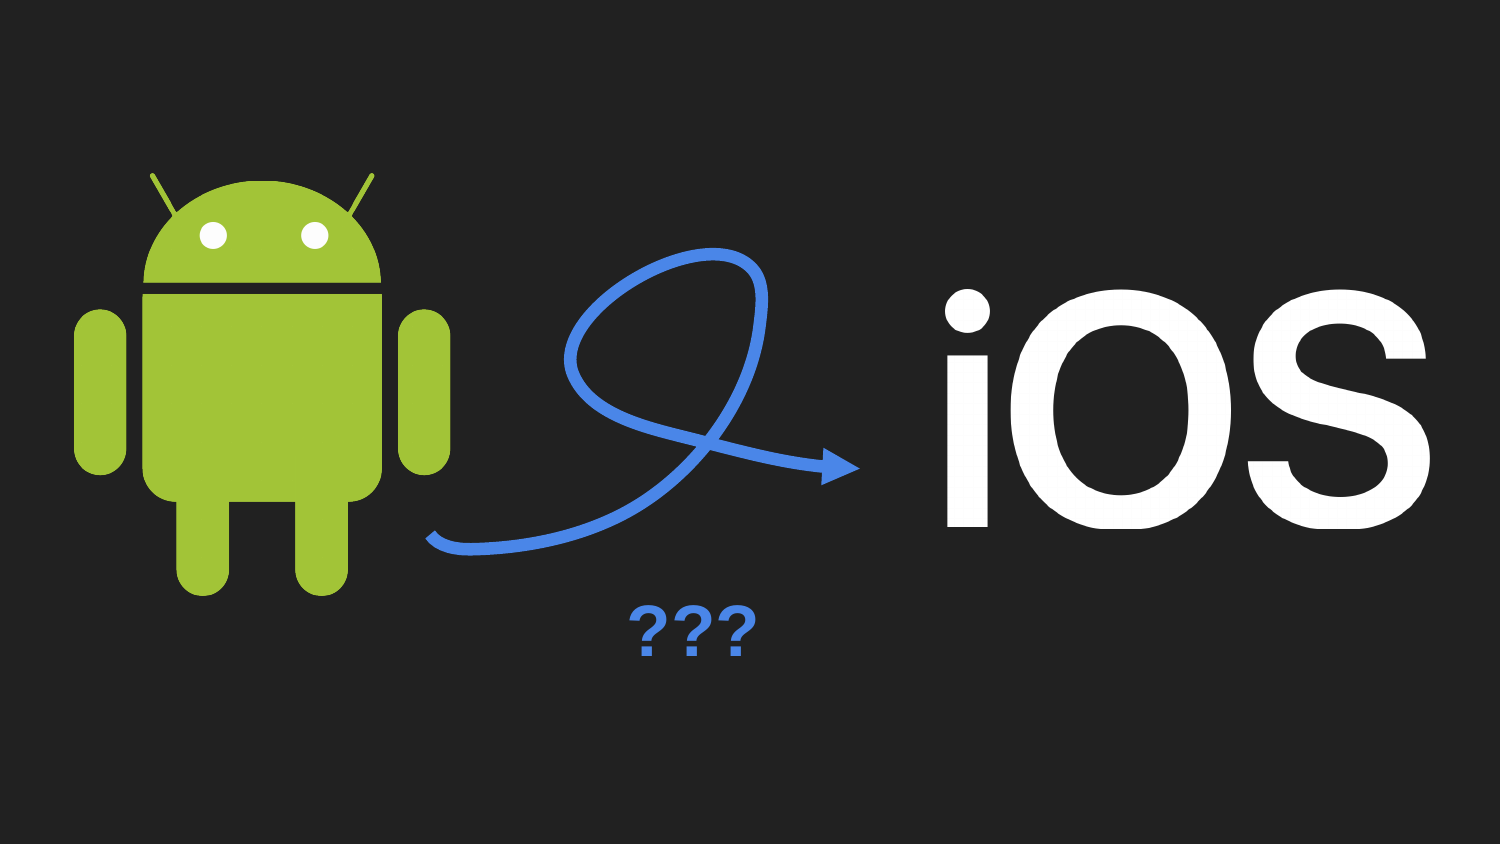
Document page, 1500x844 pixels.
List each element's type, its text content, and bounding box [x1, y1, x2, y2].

text_box [478, 254, 860, 550]
picture [945, 289, 1431, 529]
picture [50, 173, 474, 596]
text_box ??? [611, 568, 794, 686]
